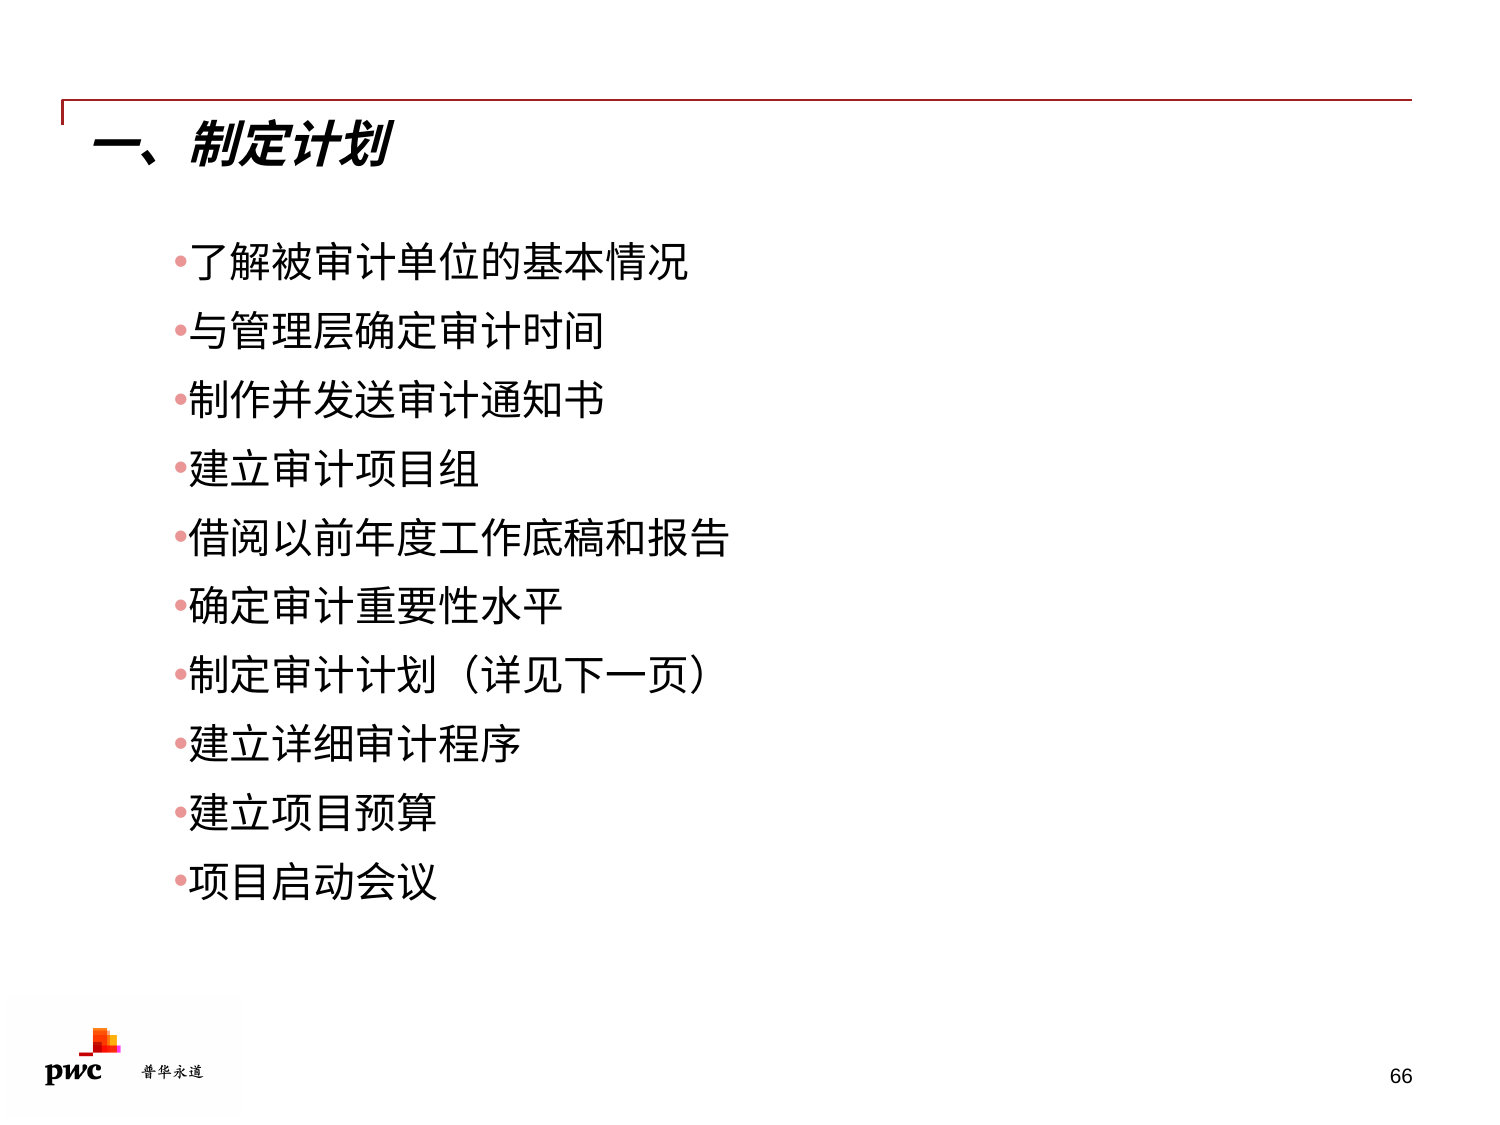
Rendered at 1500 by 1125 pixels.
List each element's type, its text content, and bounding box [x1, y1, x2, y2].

title 一、制定计划 [87, 112, 1413, 263]
picture [6, 996, 242, 1117]
slide_number 66 [1162, 1062, 1413, 1088]
text_box 了解被审计单位的基本情况 与管理层确定审计时间 制作并发送审计通知书 建立审计项目组 借阅以前年度工作底稿和报告 确定审计重要性水平 制定审计计划（详见下一页） 建立详细审计程序 建立项目预算 项目启动会议 [29, 228, 863, 740]
